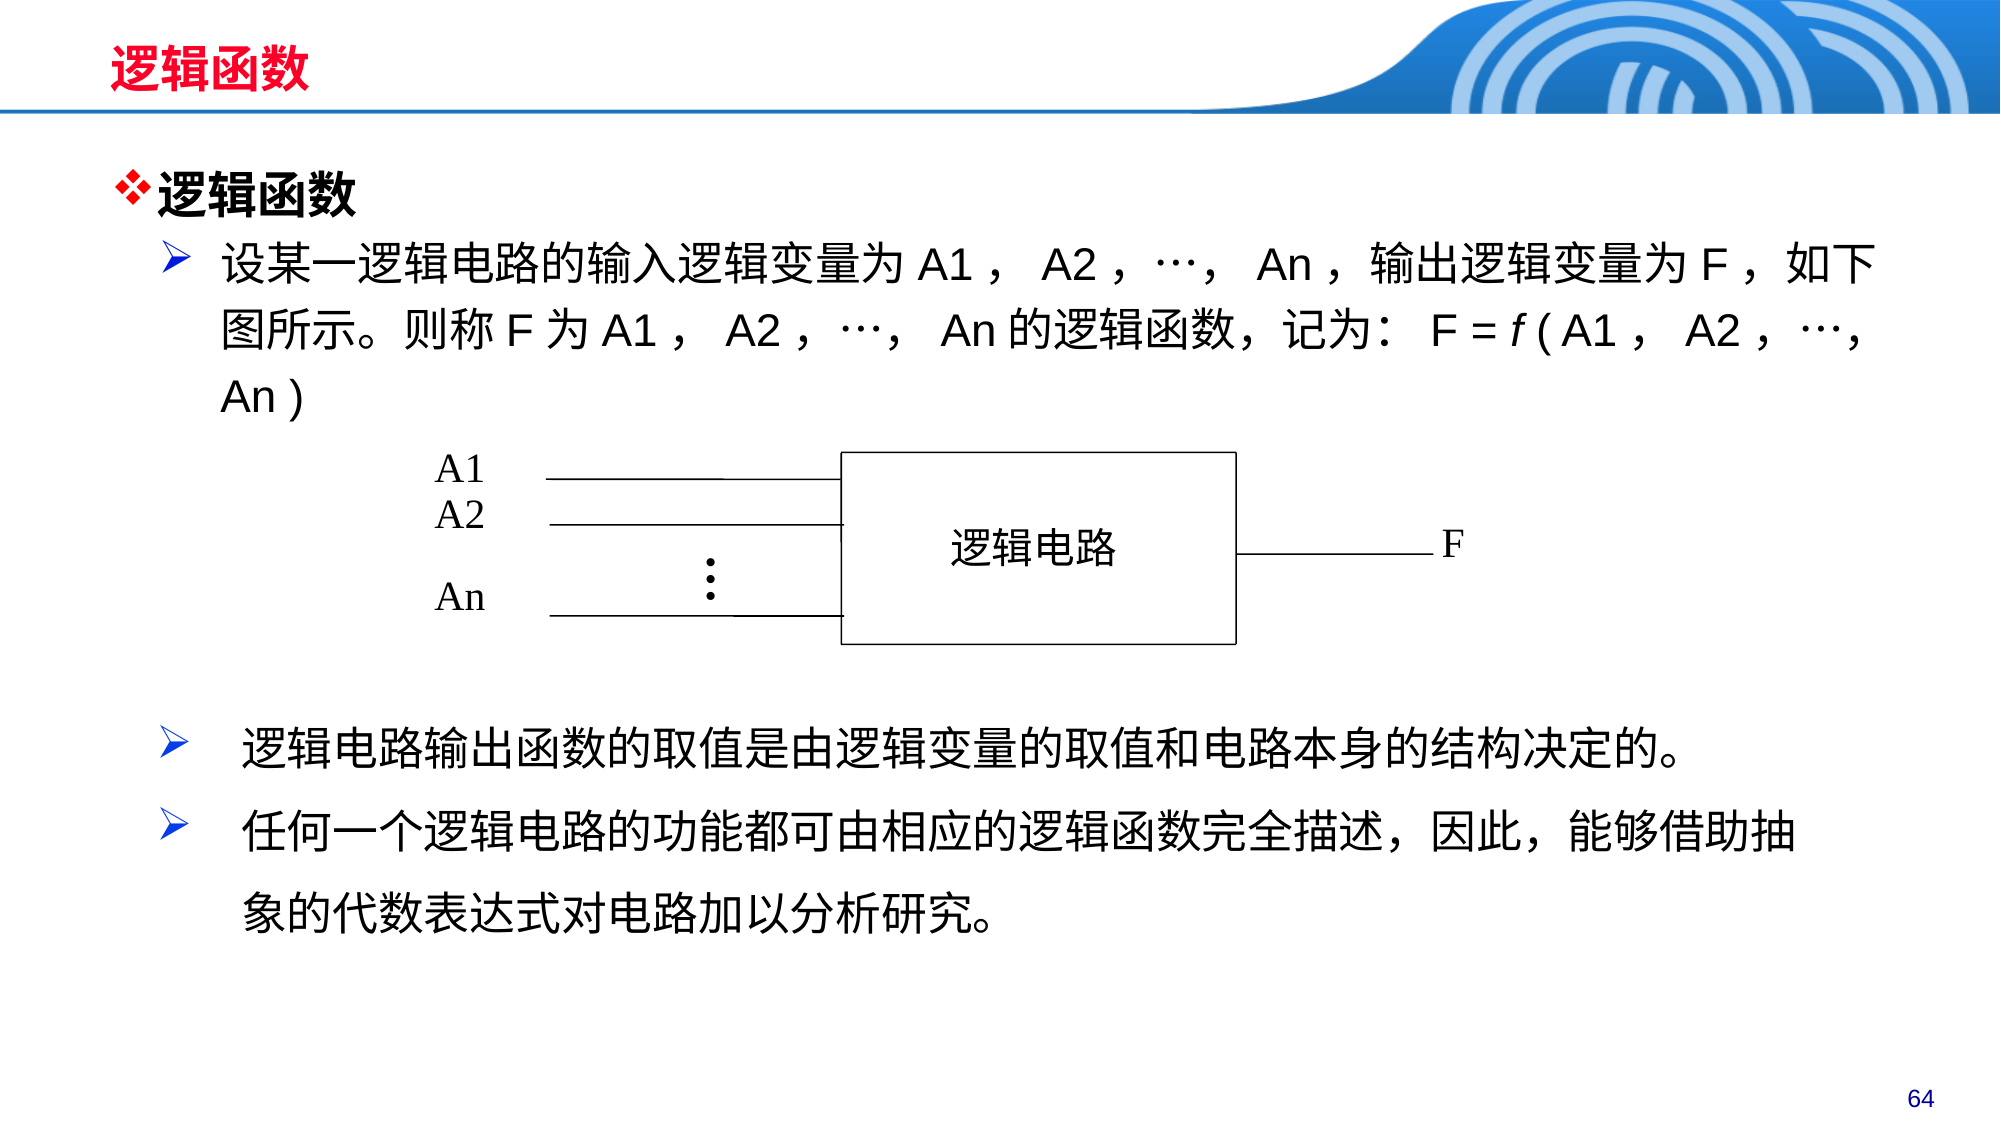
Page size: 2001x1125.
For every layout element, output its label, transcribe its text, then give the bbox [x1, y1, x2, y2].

text_box 逻辑电路输出函数的取值是由逻辑变量的取值和电路本身的结构决定的。 任何一个逻辑电路的功能都可由相应的逻辑函数完全描述，因此，能够借助抽象的代数表达式对电路加以分析研究。 [141, 685, 1815, 948]
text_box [419, 433, 1507, 647]
title 逻辑函数 [99, 40, 964, 103]
picture [0, 0, 2000, 114]
list 逻辑函数 设某一逻辑电路的输入逻辑变量为A1，A2，…，An，输出逻辑变量为F，如下图所示。则称F为A1，A2，…，An的逻辑函数，记为：F = f ( A1，A2，…，An ) [99, 147, 1922, 484]
